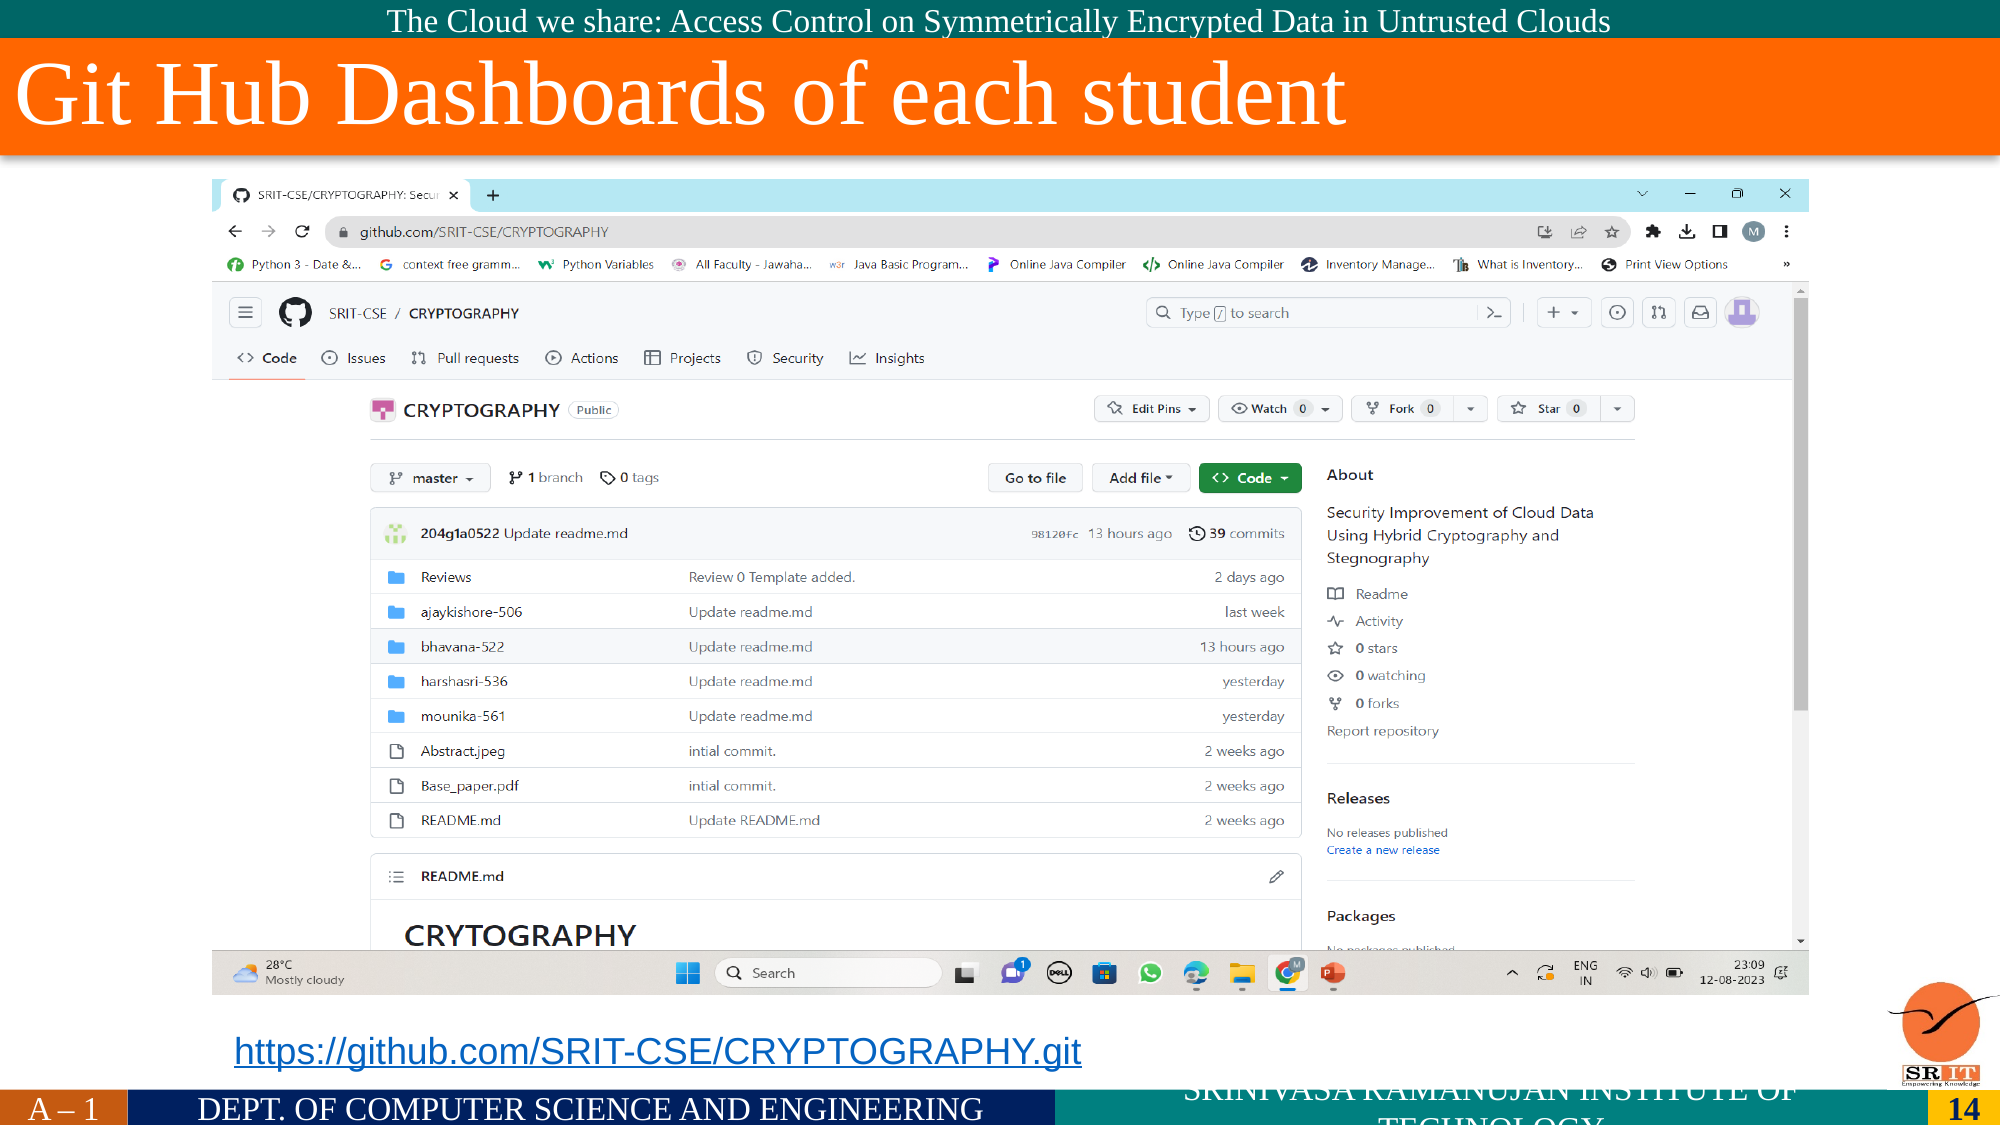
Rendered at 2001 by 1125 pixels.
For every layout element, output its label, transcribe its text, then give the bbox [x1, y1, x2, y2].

text_box https://github.com/SRIT-CSE/CRYPTOGRAPHY.git [219, 1019, 1779, 1079]
title Git Hub Dashboards of each student [0, 38, 2000, 156]
picture [1887, 977, 2000, 1090]
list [211, 179, 1809, 995]
